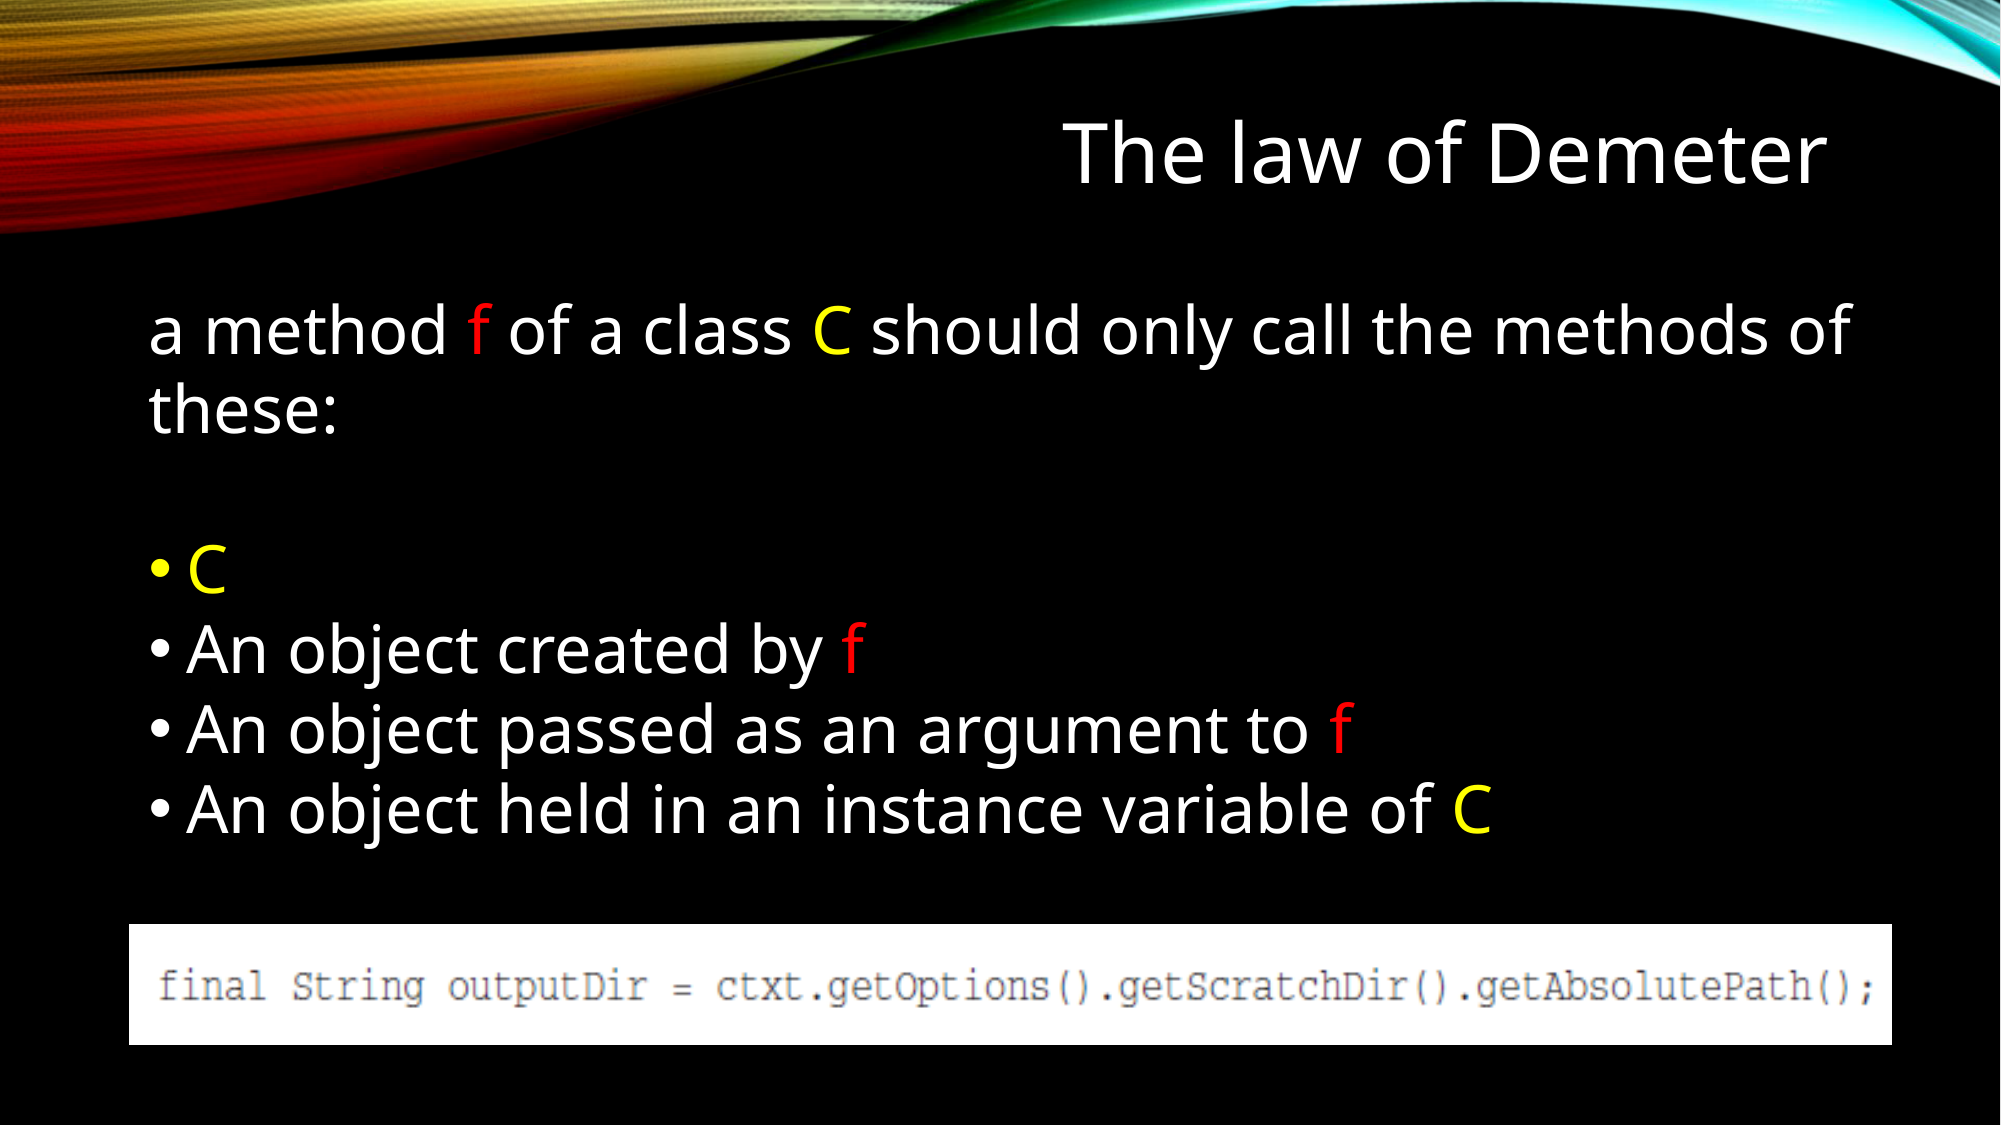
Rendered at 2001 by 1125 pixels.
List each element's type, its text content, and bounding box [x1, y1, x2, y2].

picture [0, 0, 2000, 237]
text_box The law of Demeter [1062, 99, 1938, 201]
picture [129, 924, 1892, 1045]
text_box a method f of a class C should only call the methods of these: C An object created by f An object passed as an argument to f An object held in an instance variable of C [146, 287, 1875, 924]
